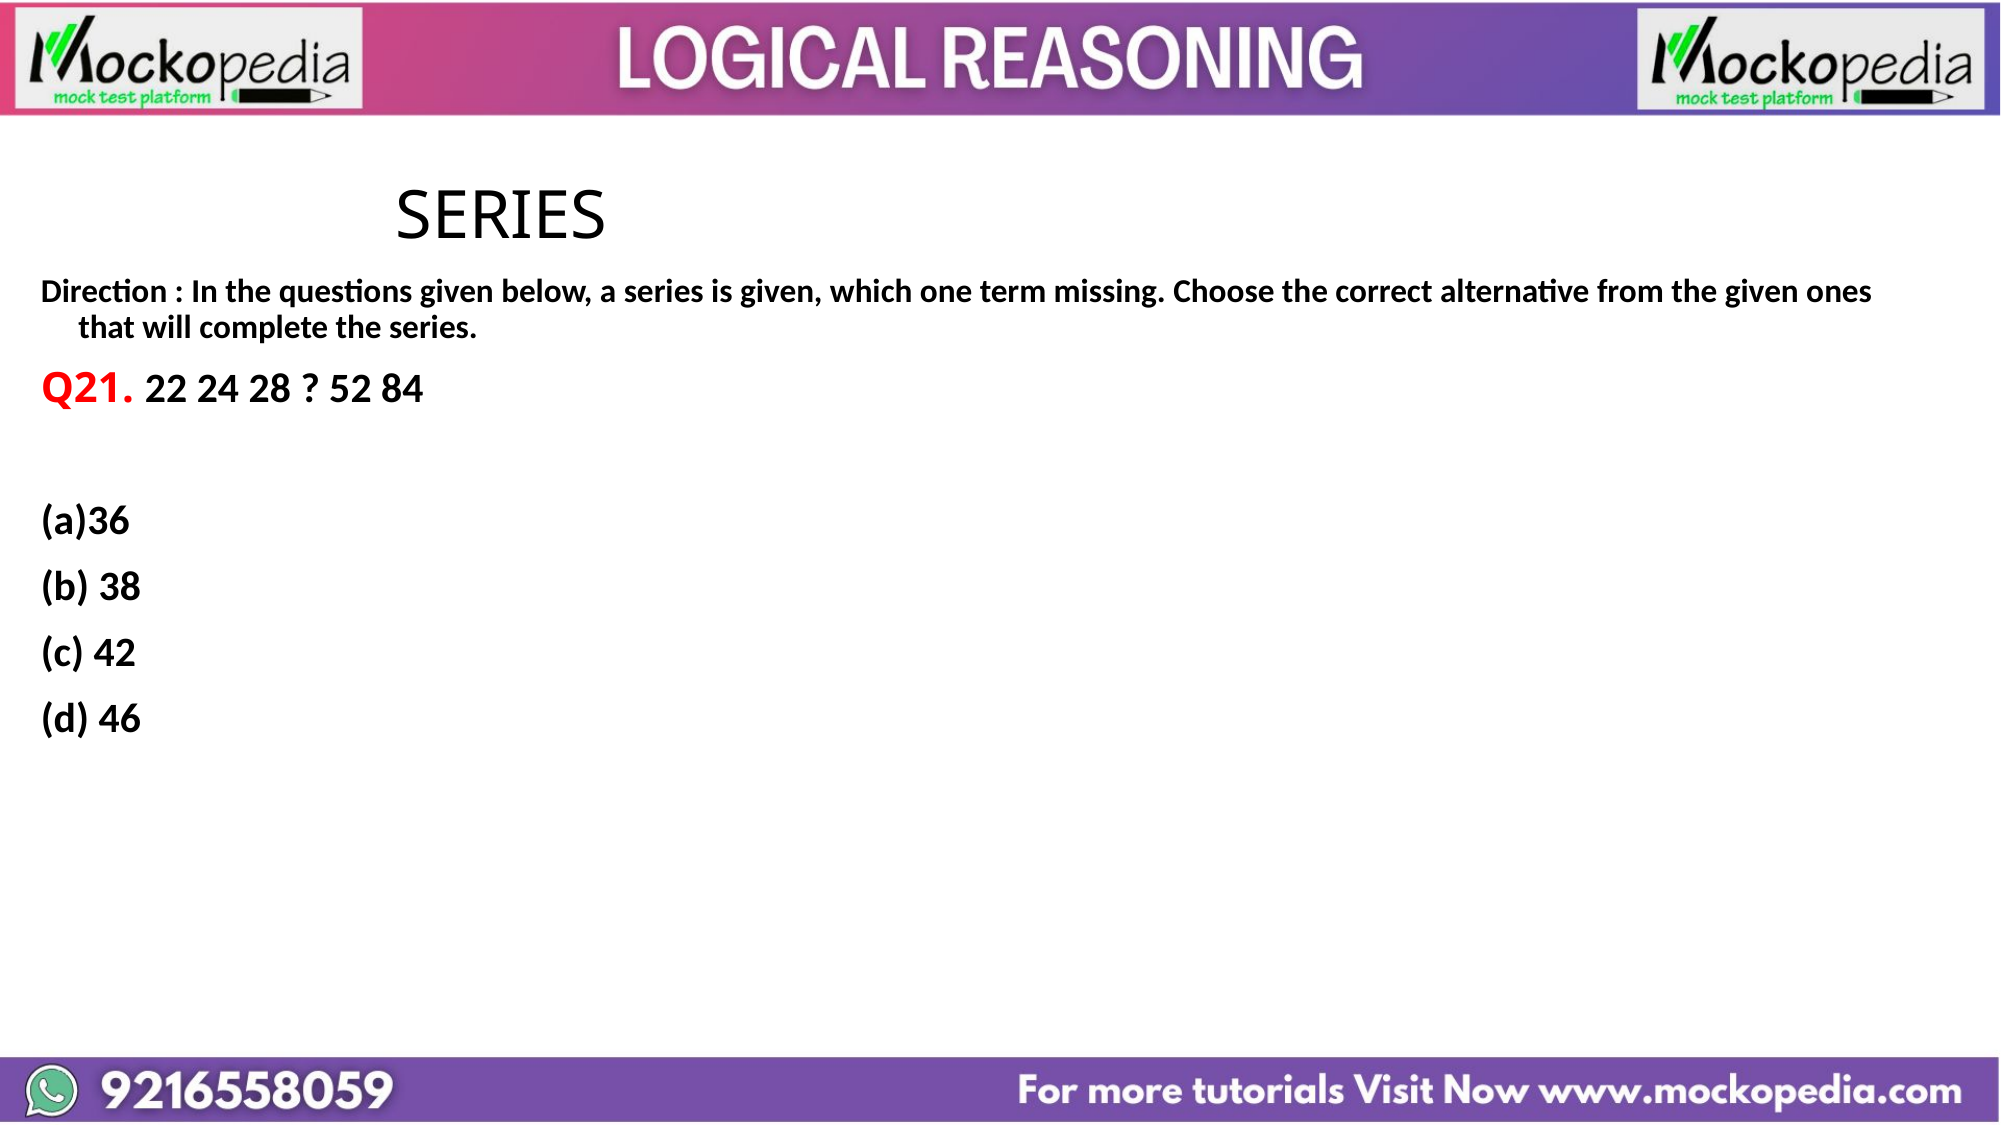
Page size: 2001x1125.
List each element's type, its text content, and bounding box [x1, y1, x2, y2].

picture [0, 0, 2001, 1125]
list SERIES Direction : In the questions given below, a series is given, which one term missing. Choose the correct alternative from the given ones that will complete the series. Q21. 22 24 28 ? 52 84 36 (b) 38 (c) 42 (d) 46 [25, 173, 1951, 1051]
